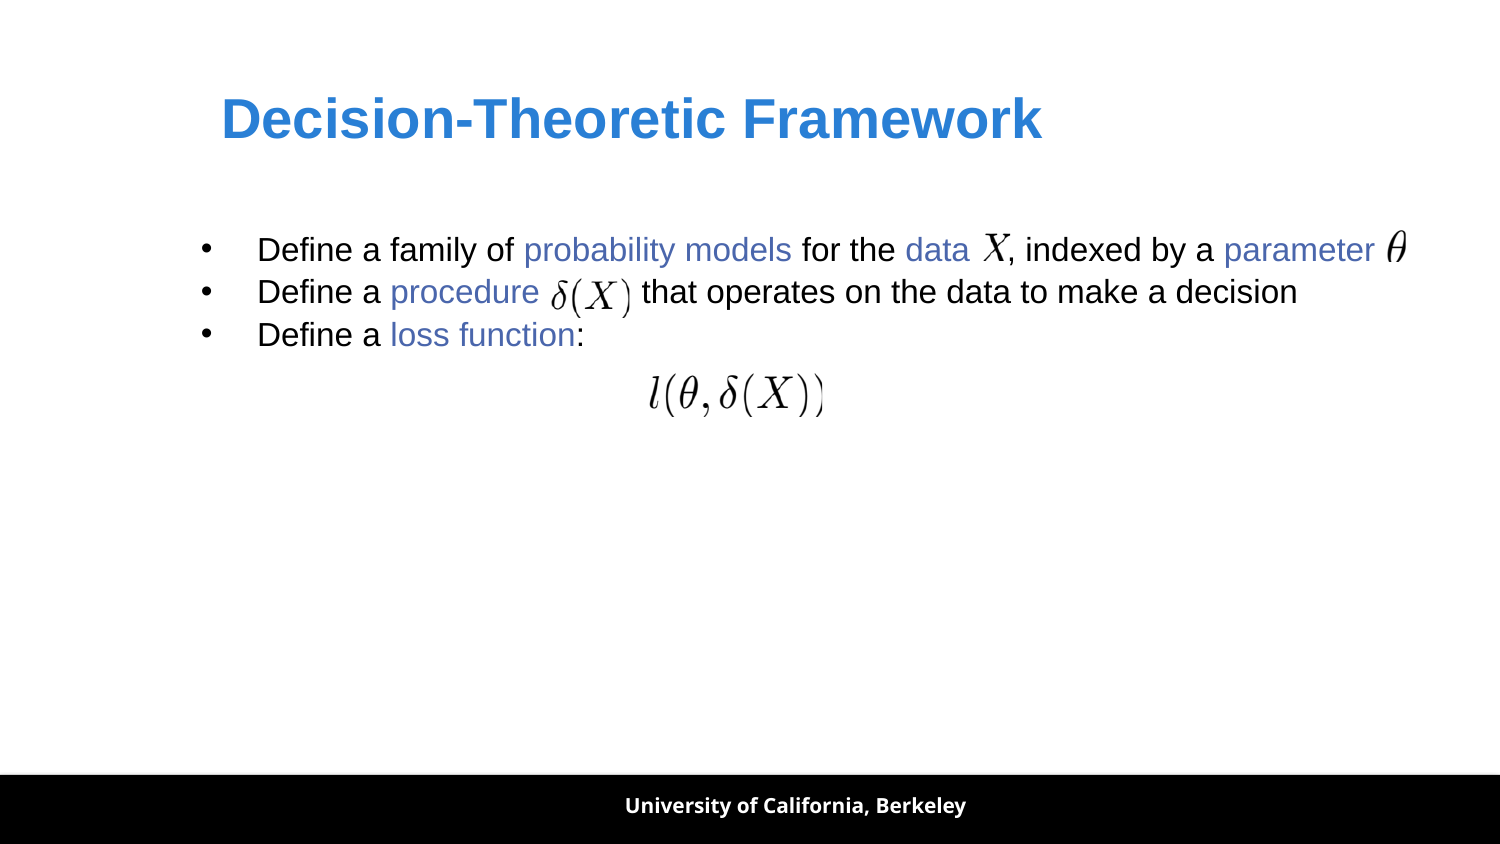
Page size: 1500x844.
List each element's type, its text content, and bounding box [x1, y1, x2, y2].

title Decision-Theoretic Framework [205, 45, 1335, 186]
footer University of California, Berkeley [320, 785, 1271, 838]
picture [649, 372, 823, 417]
picture [977, 233, 1011, 261]
picture [1386, 228, 1406, 262]
list Define a family of probability models for the data , indexed by a parameter Define a procedure that operates on the data to make a decision Define a loss function: [185, 225, 1427, 749]
picture [549, 277, 630, 318]
